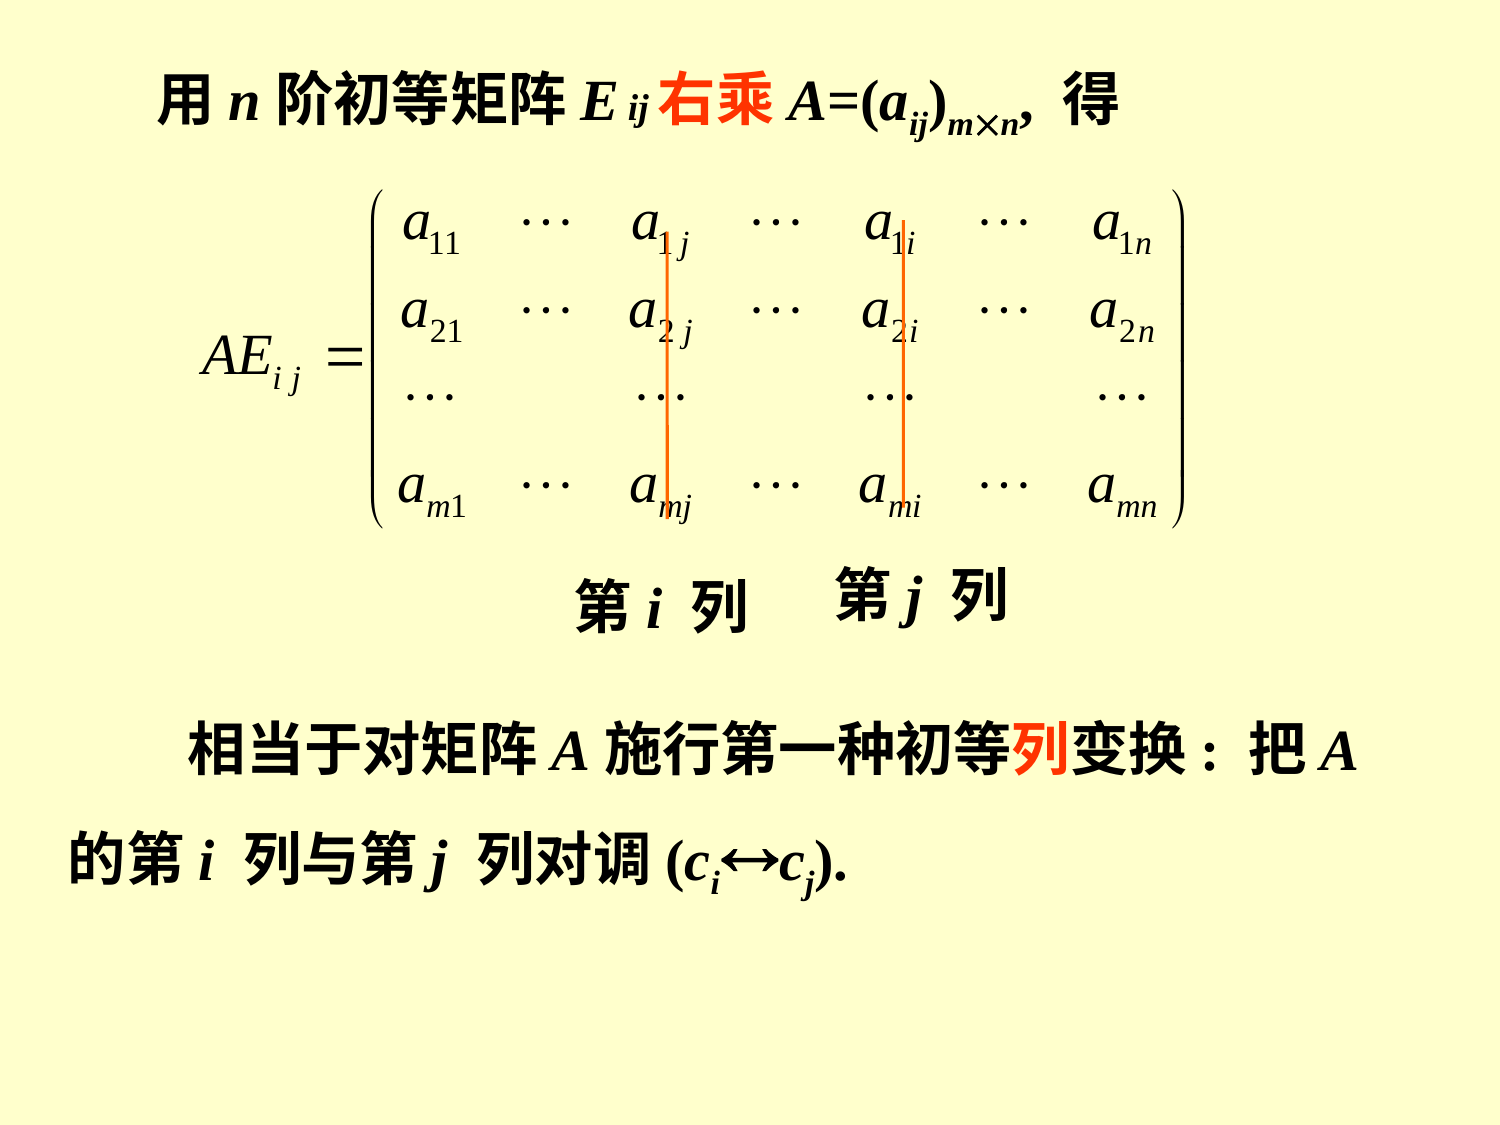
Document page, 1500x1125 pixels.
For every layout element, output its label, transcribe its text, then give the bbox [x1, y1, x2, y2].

text_box 相当于对矩阵A施行第一种初等列变换: 把A的第i 列与第j 列对调(cicj). [53, 669, 1441, 909]
text_box 用n阶初等矩阵E ij右乘A=(aij)mn, 得 [141, 54, 1136, 150]
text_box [194, 184, 1195, 535]
text_box 第i 列 [559, 562, 764, 648]
text_box 第j 列 [818, 550, 1024, 636]
